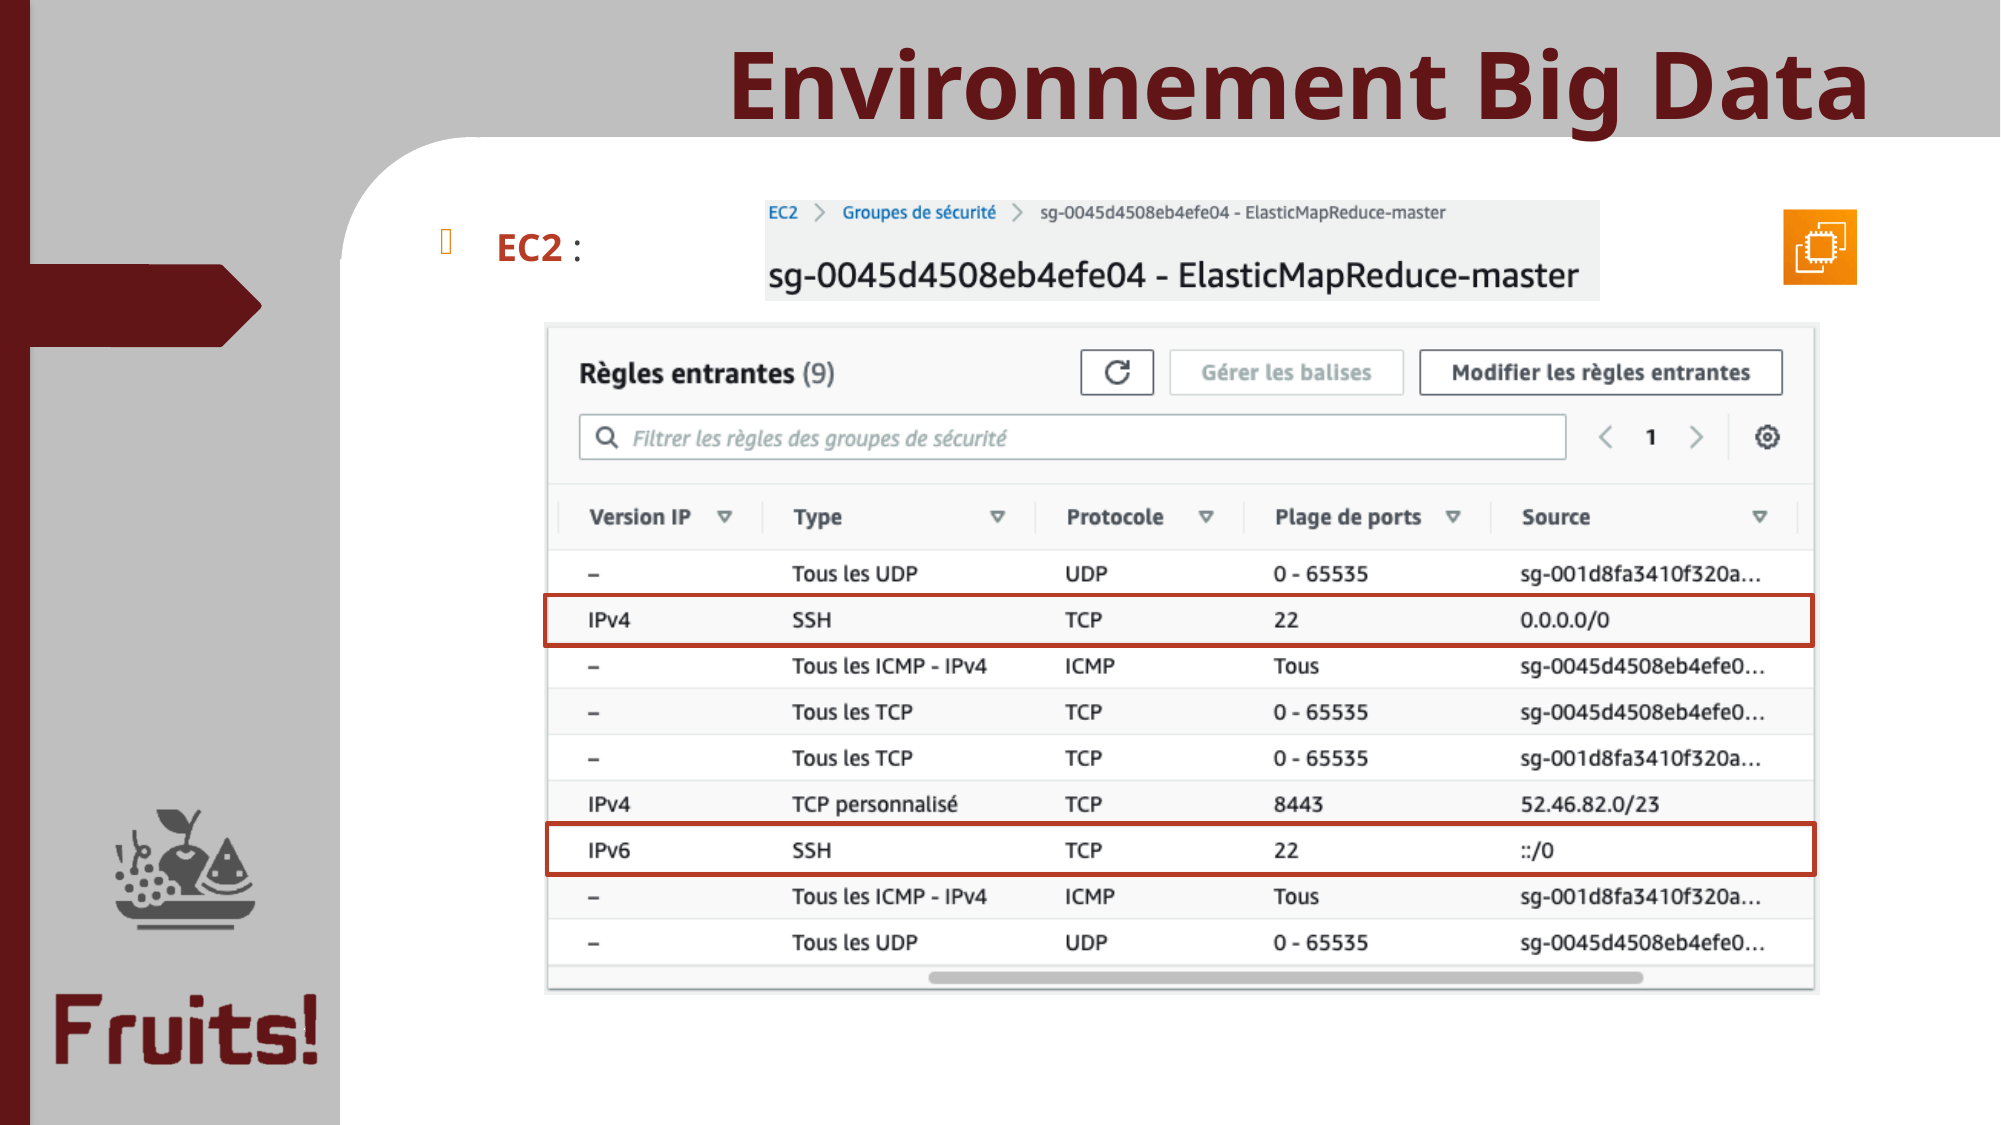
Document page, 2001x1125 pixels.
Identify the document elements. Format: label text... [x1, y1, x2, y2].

text_box Environnement Big Data [425, 18, 1888, 210]
picture [765, 200, 1600, 301]
picture [19, 979, 349, 1086]
list EC2 : [424, 216, 1888, 970]
picture [1782, 209, 1858, 287]
picture [544, 322, 1820, 995]
picture [98, 795, 270, 944]
